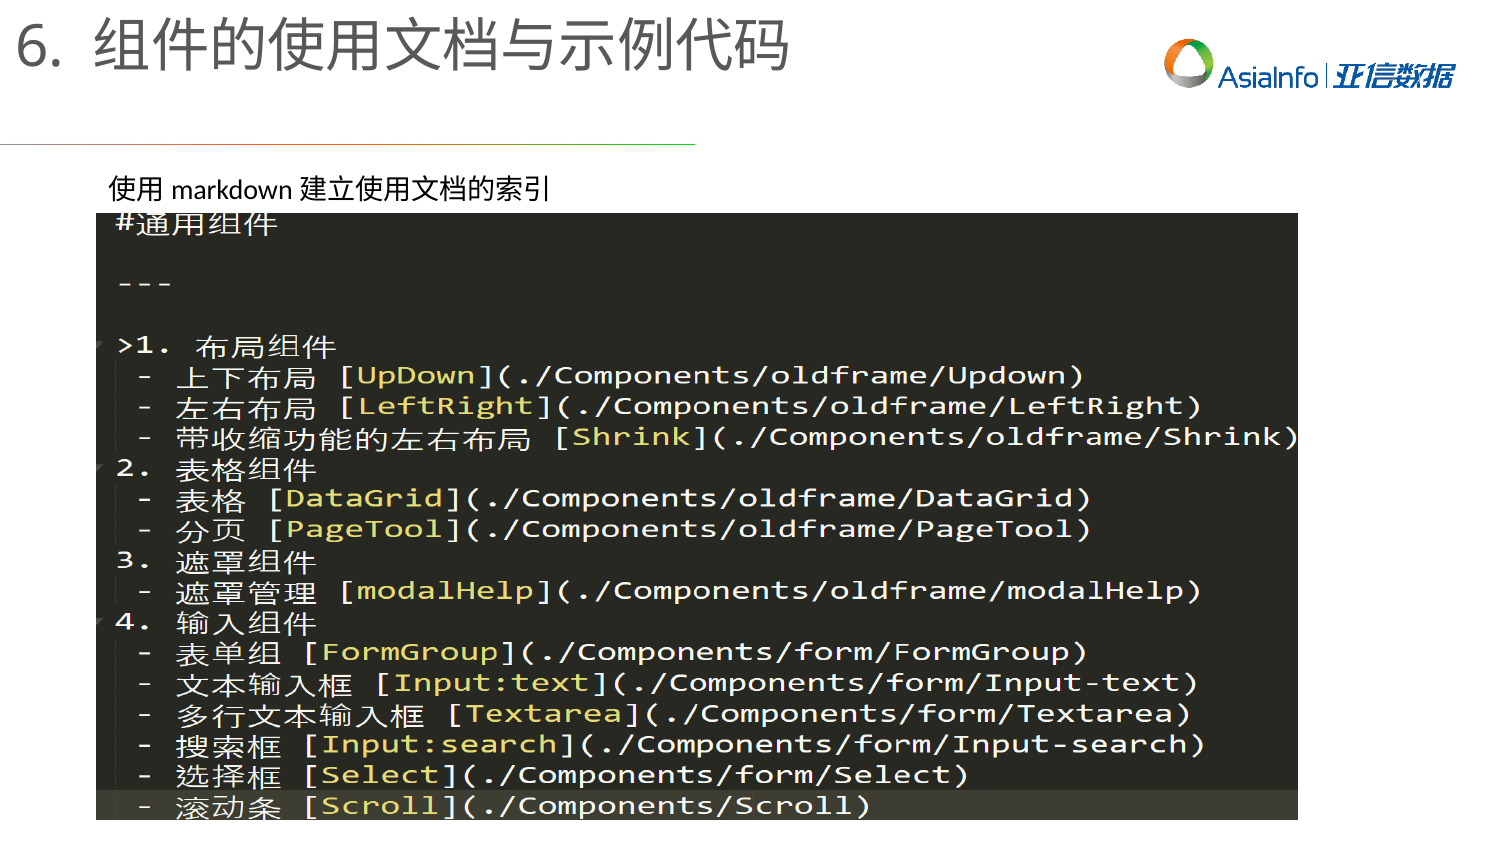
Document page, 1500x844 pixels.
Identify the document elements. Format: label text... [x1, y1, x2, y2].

title 6. 组件的使用文档与示例代码 [0, 8, 1350, 115]
text_box 使用markdown建立使用文档的索引 [93, 164, 567, 213]
picture [0, 0, 1500, 844]
